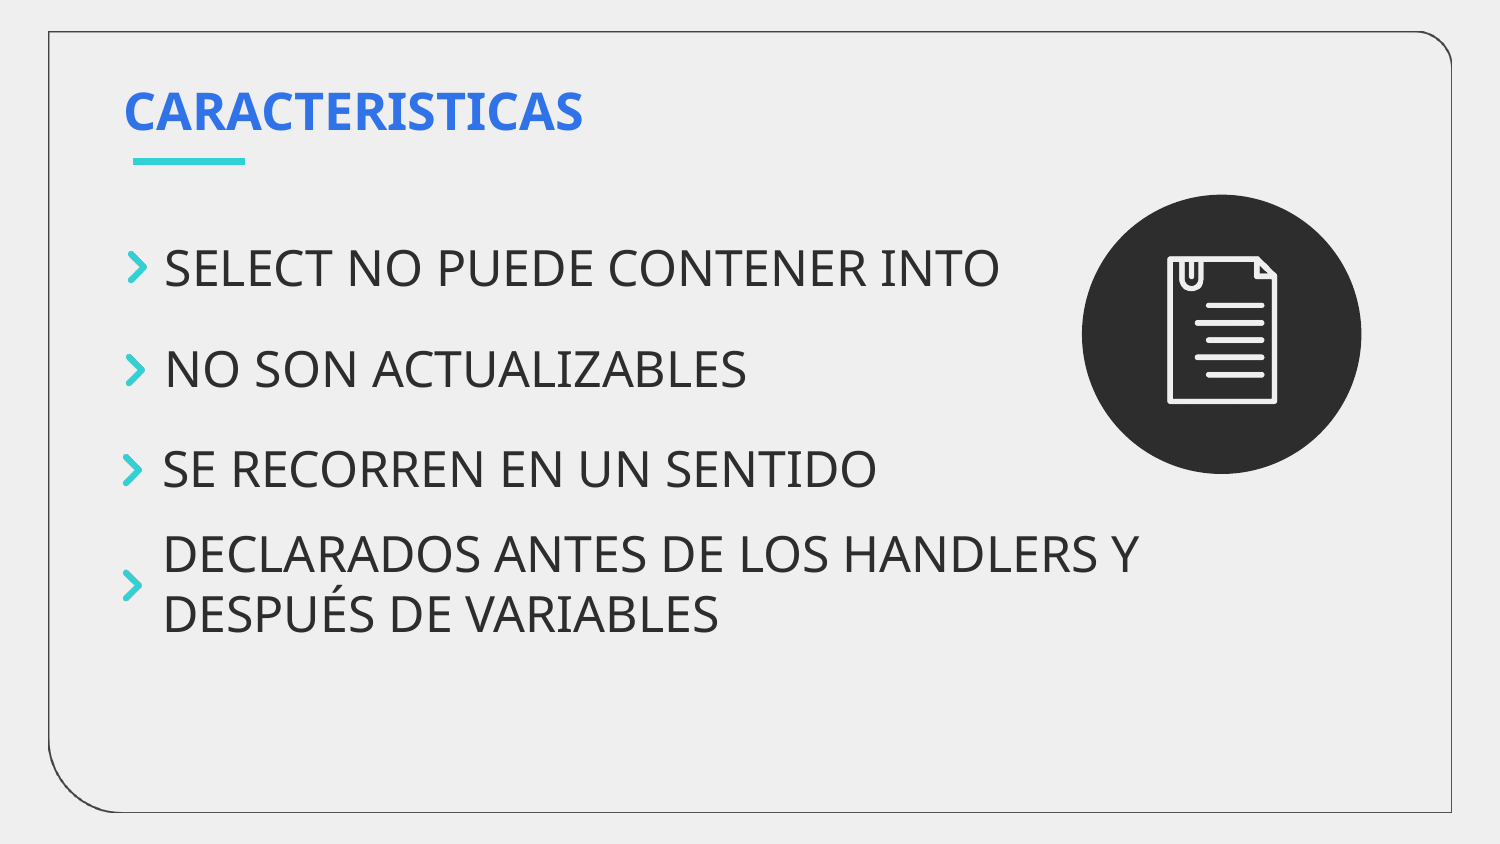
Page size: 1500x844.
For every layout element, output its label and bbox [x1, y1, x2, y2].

picture [48, 31, 1452, 813]
